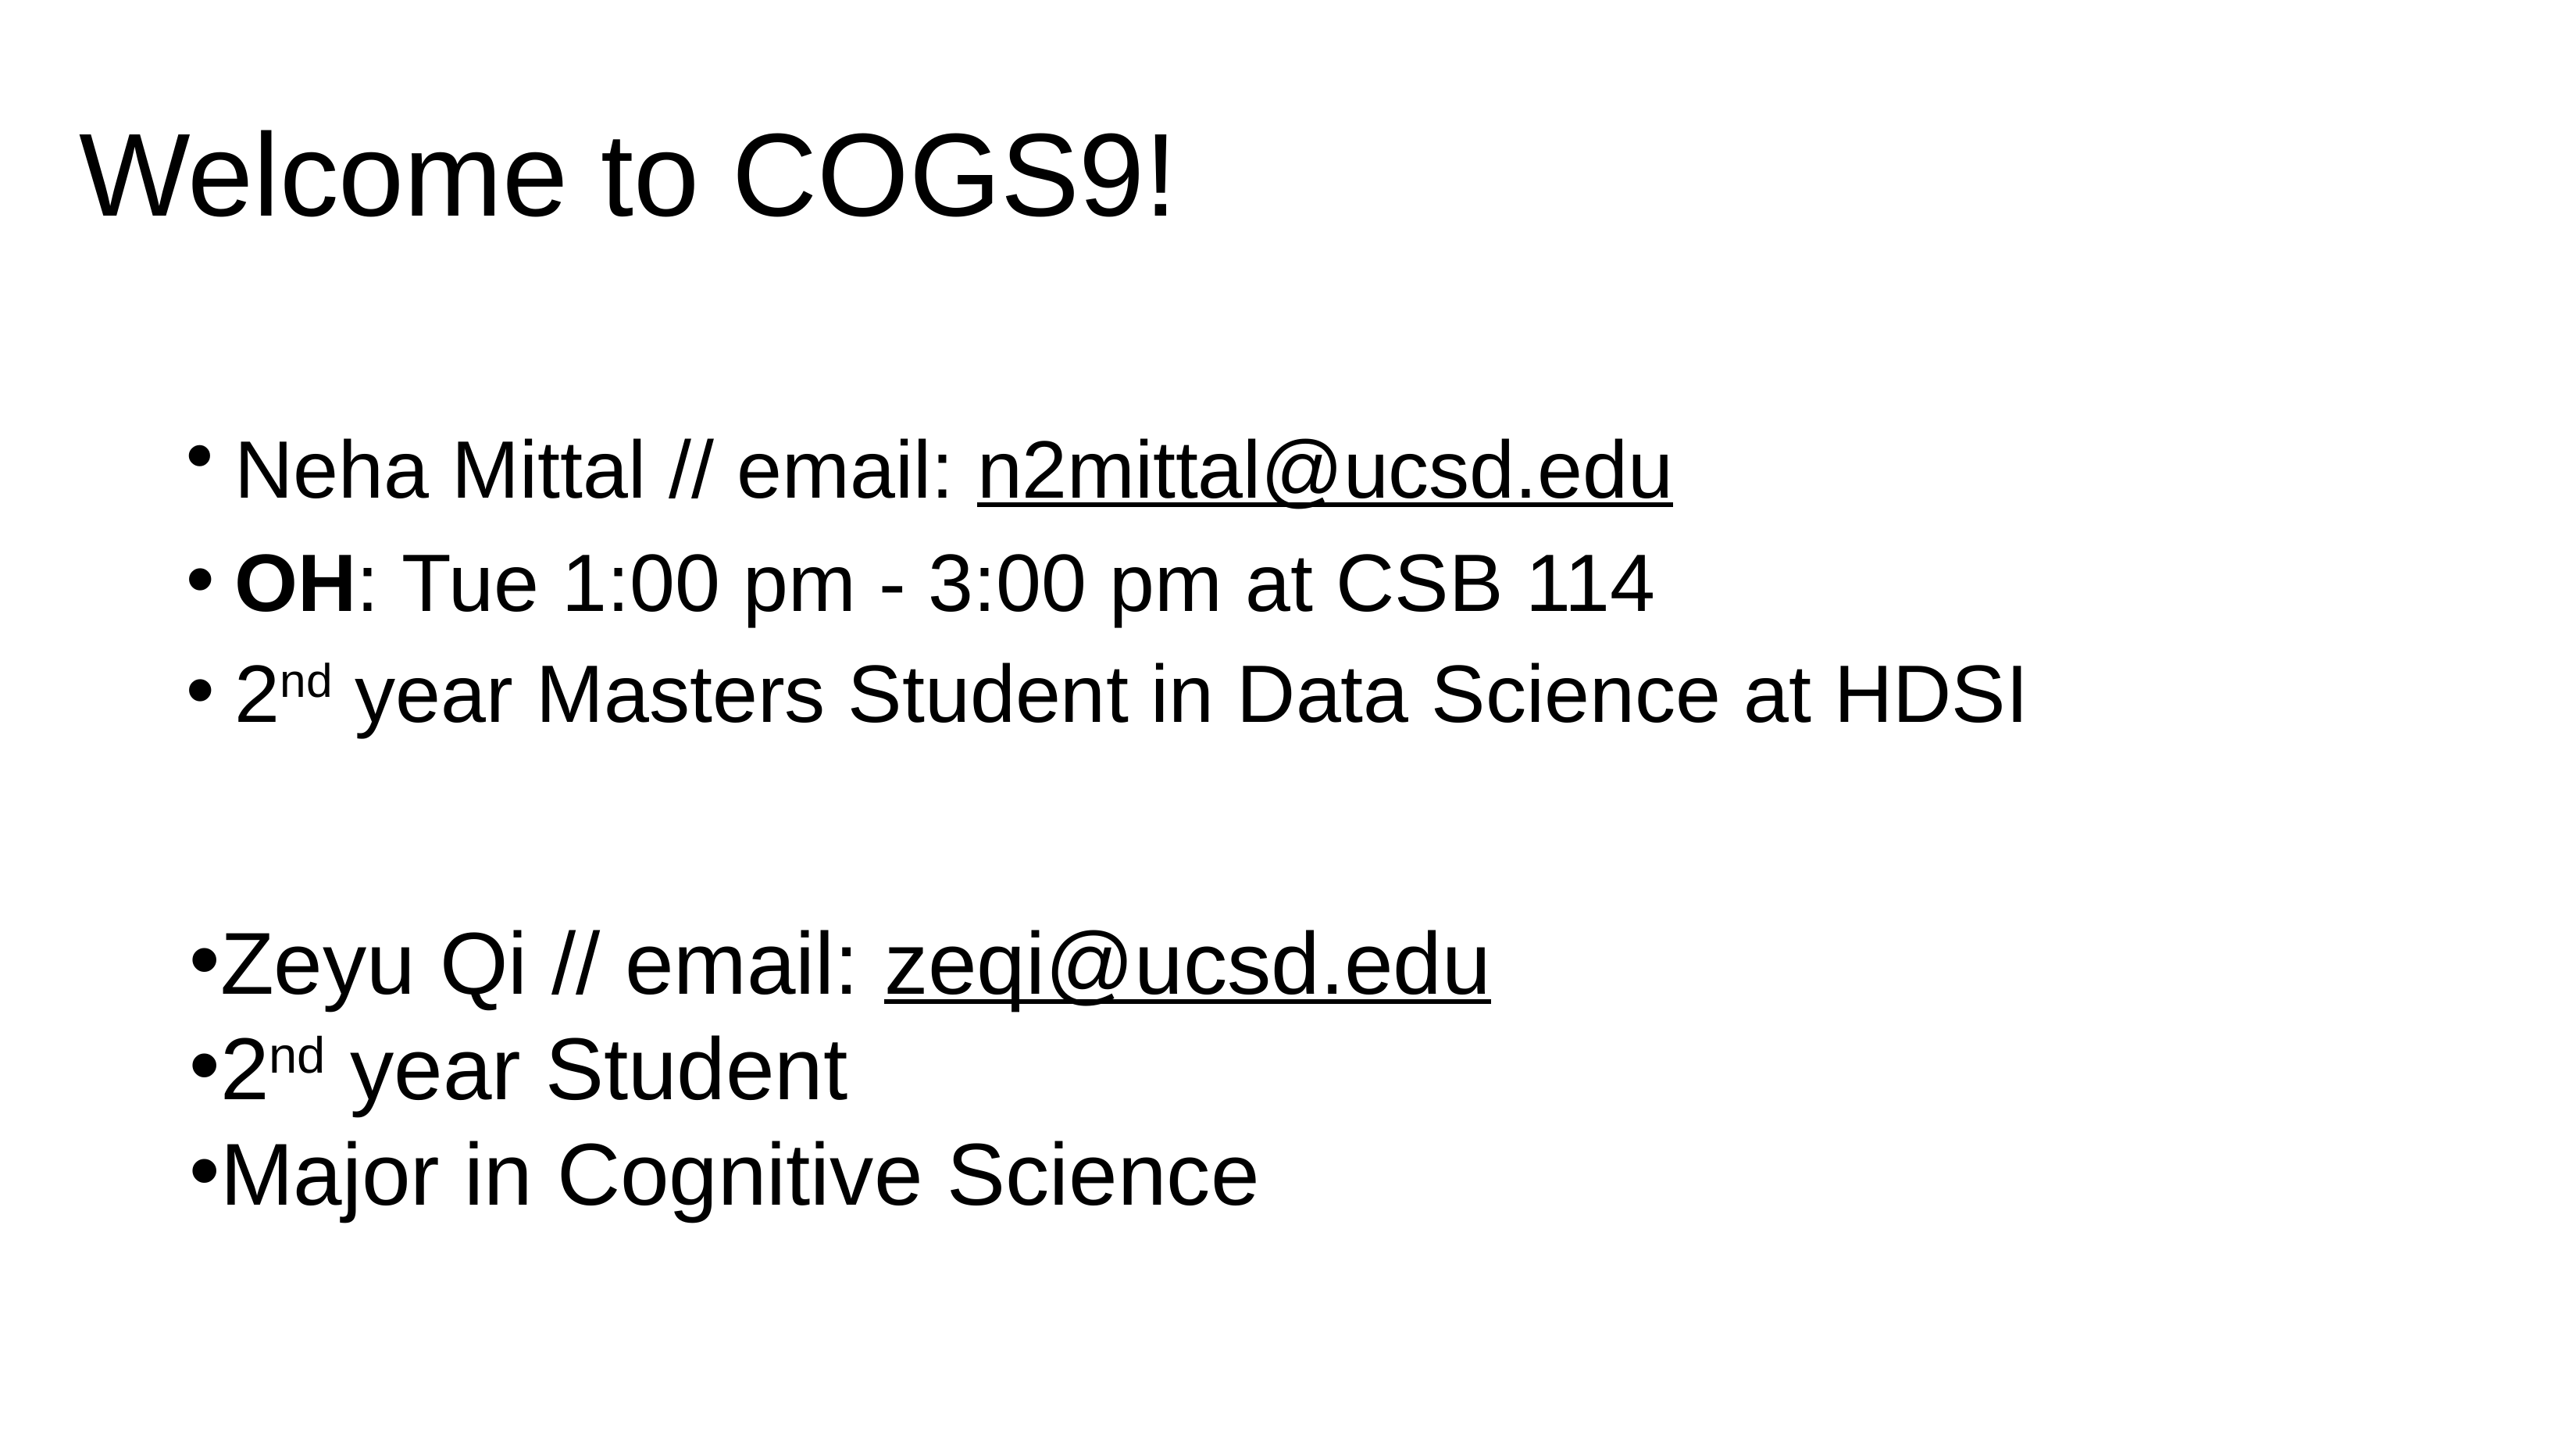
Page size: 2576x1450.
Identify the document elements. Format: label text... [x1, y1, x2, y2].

text_box Zeyu Qi // email: zeqi@ucsd.edu 2nd year Student Major in Cognitive Science [177, 900, 2399, 1229]
text_box Neha Mittal // email: n2mittal@ucsd.edu OH: Tue 1:00 pm - 3:00 pm at CSB 114 2nd year Masters Student in Data Science at HDSI [184, 399, 2237, 738]
title Welcome to COGS9! [59, 55, 1650, 341]
